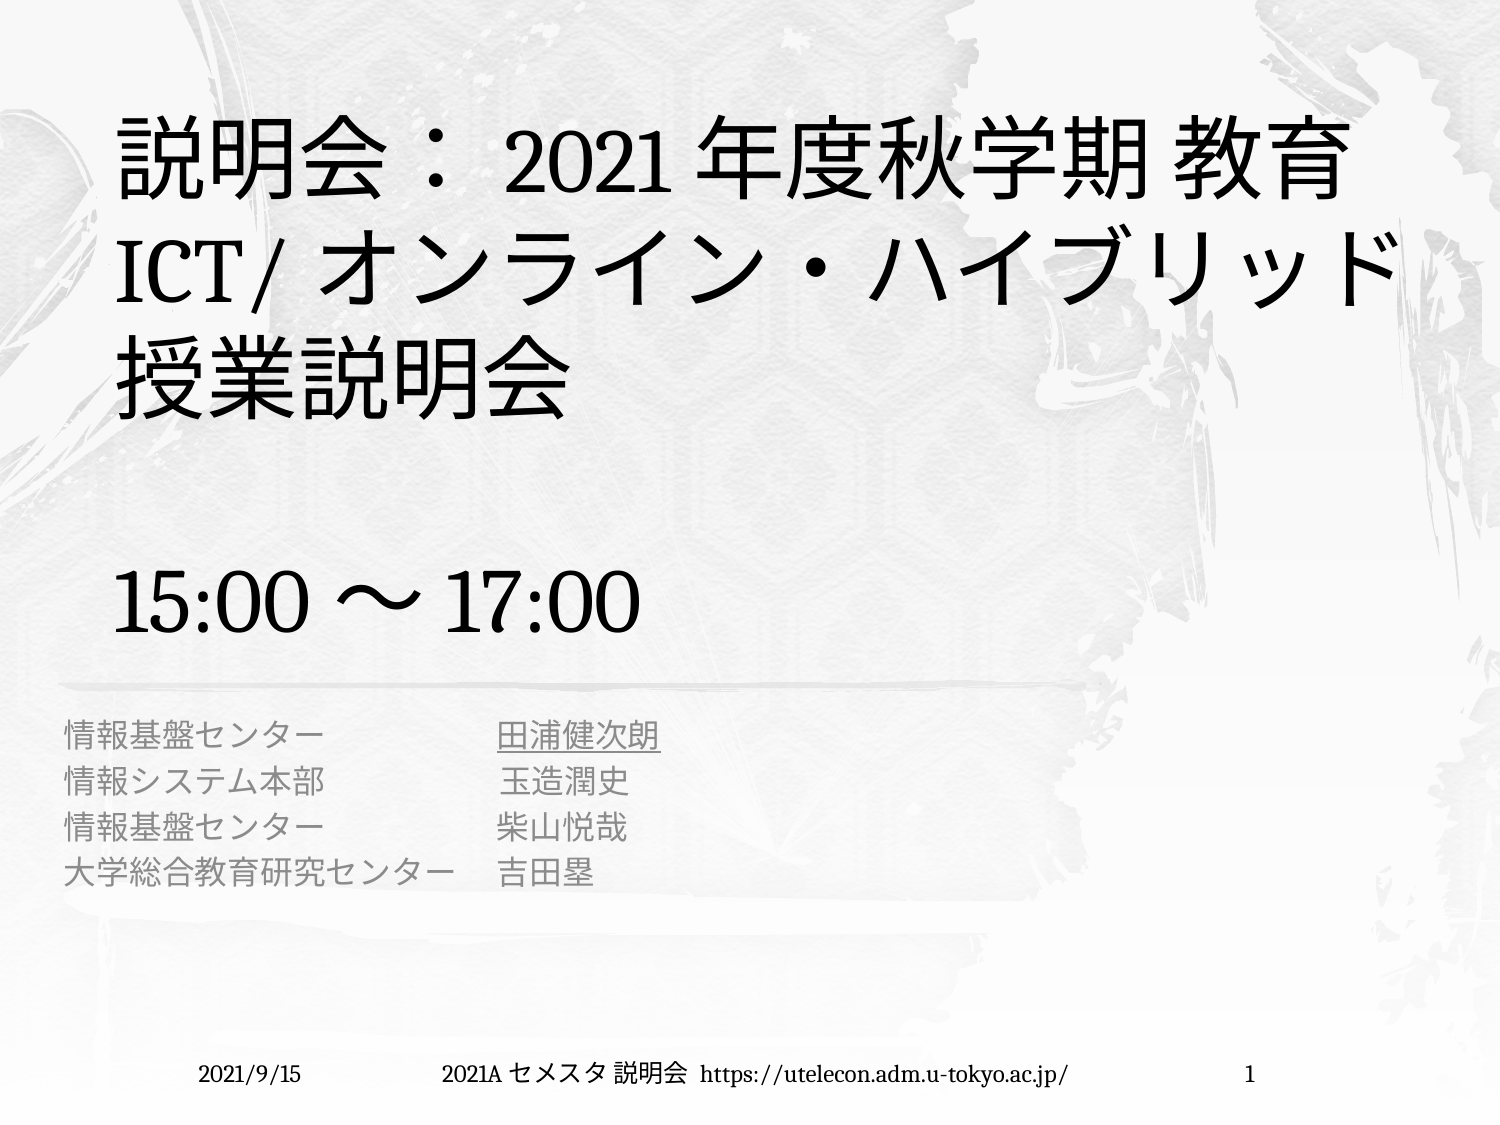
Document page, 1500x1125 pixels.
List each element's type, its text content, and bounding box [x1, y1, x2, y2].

footer 2021Aセメスタ 説明会 https://utelecon.adm.u-tokyo.ac.jp/ [371, 1042, 1074, 1103]
subtitle 情報基盤センター 田浦健次朗 情報システム本部 玉造潤史 情報基盤センター 柴山悦哉 大学総合教育研究センター 吉田塁 [49, 707, 1100, 903]
slide_number 1 [1074, 1042, 1425, 1103]
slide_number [75, 1042, 371, 1103]
title 説明会：2021年度秋学期 教育ICT/オンライン・ハイブリッド授業説明会 15:00～17:00 [100, 410, 1500, 659]
